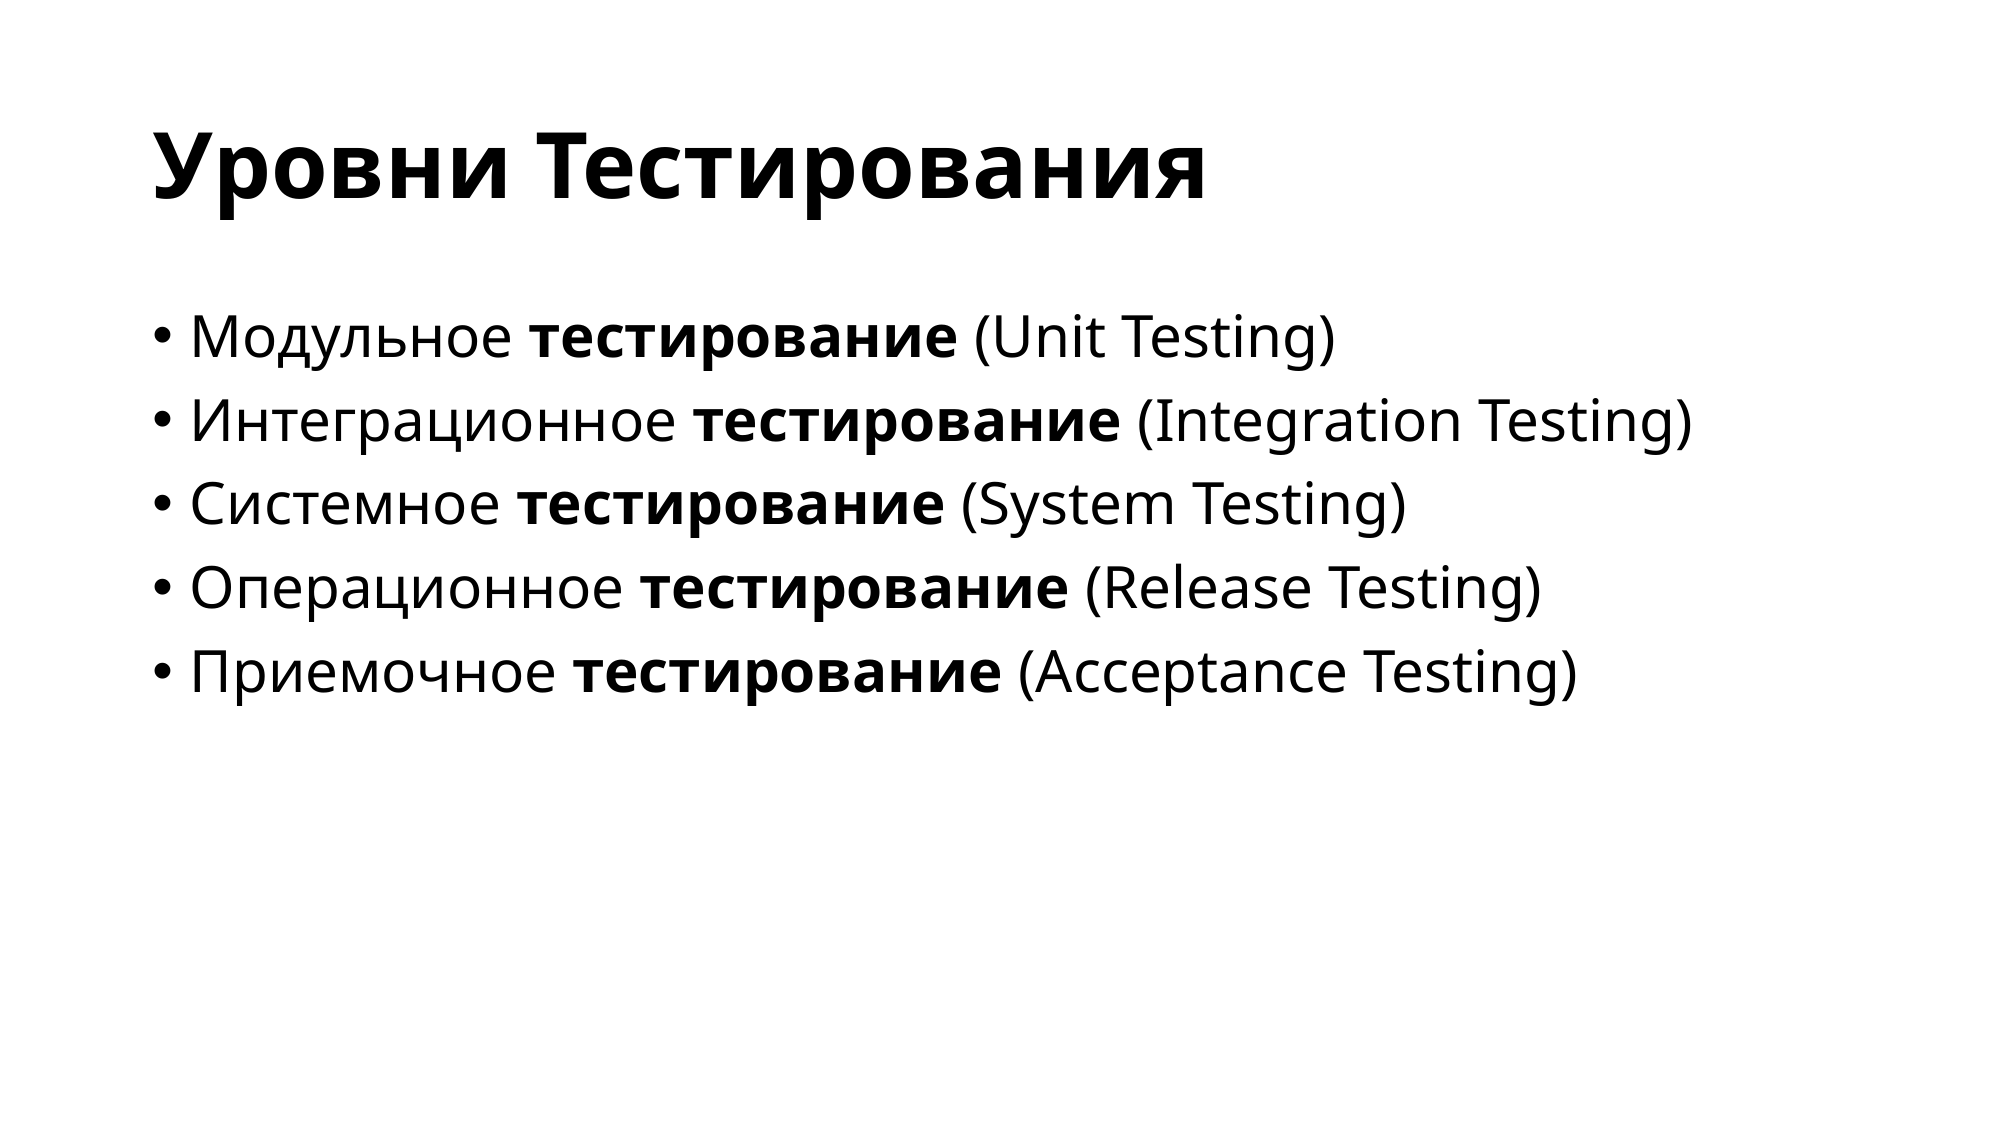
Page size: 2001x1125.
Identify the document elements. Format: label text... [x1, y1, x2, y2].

list Модульное тестирование (Unit Testing) Интеграционное тестирование (Integration Testing) Системное тестирование (System Testing) Операционное тестирование (Release Testing) Приемочное тестирование (Acceptance Testing) [137, 299, 1863, 1014]
title Уровни Тестирования [137, 59, 1863, 278]
